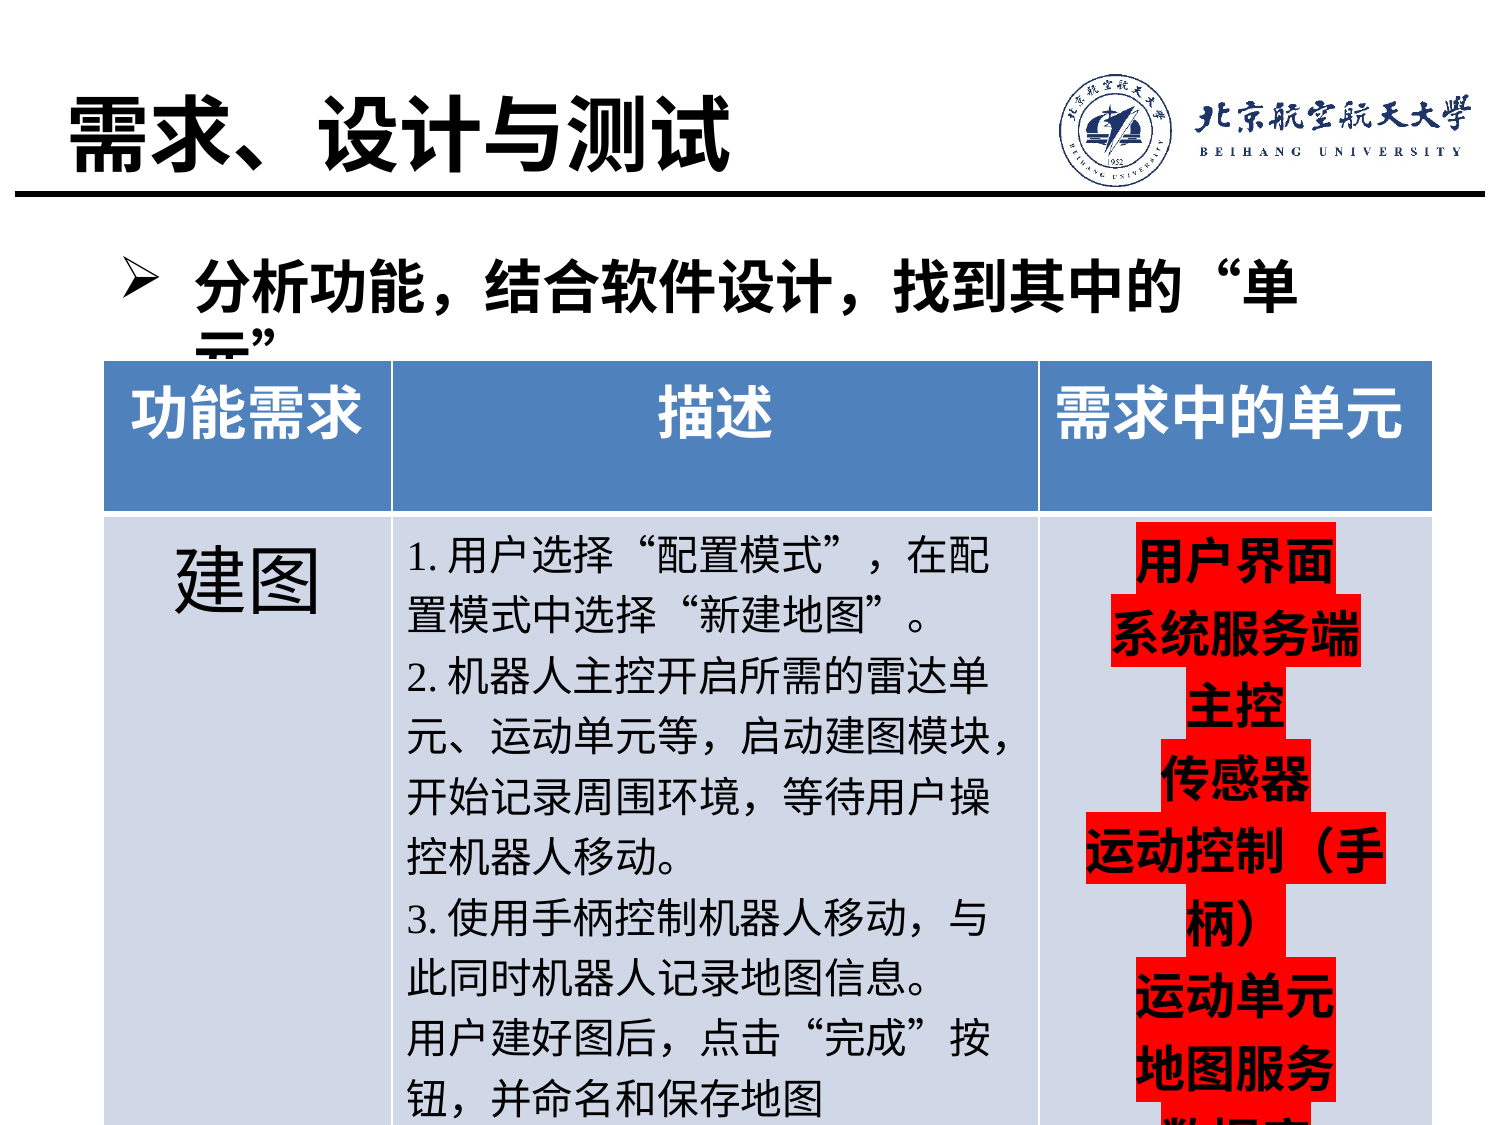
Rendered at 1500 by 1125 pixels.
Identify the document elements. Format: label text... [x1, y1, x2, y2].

table_header 功能需求 [104, 361, 391, 511]
table_header 描述 [393, 361, 1038, 511]
title 需求、设计与测试 [51, 59, 1346, 219]
table_header 需求中的单元 [1040, 361, 1432, 511]
picture [1346, 74, 1471, 187]
table_cell 用户界面 系统服务端 主控 传感器 运动控制（手柄） 运动单元 地图服务 数据库 [1040, 517, 1432, 1125]
table_cell 1.用户选择“配置模式”，在配置模式中选择“新建地图”。 2.机器人主控开启所需的雷达单元、运动单元等，启动建图模块，开始记录周围环境，等待用户操控机器人移动。 3.使用手柄控制机器人移动，与此同时机器人记录地图信息。 用户建好图后，点击“完成”按钮，并命名和保存地图 [393, 517, 1038, 1125]
table_cell 建图 [104, 517, 391, 1125]
list 分析功能，结合软件设计，找到其中的“单元” [103, 242, 1397, 359]
